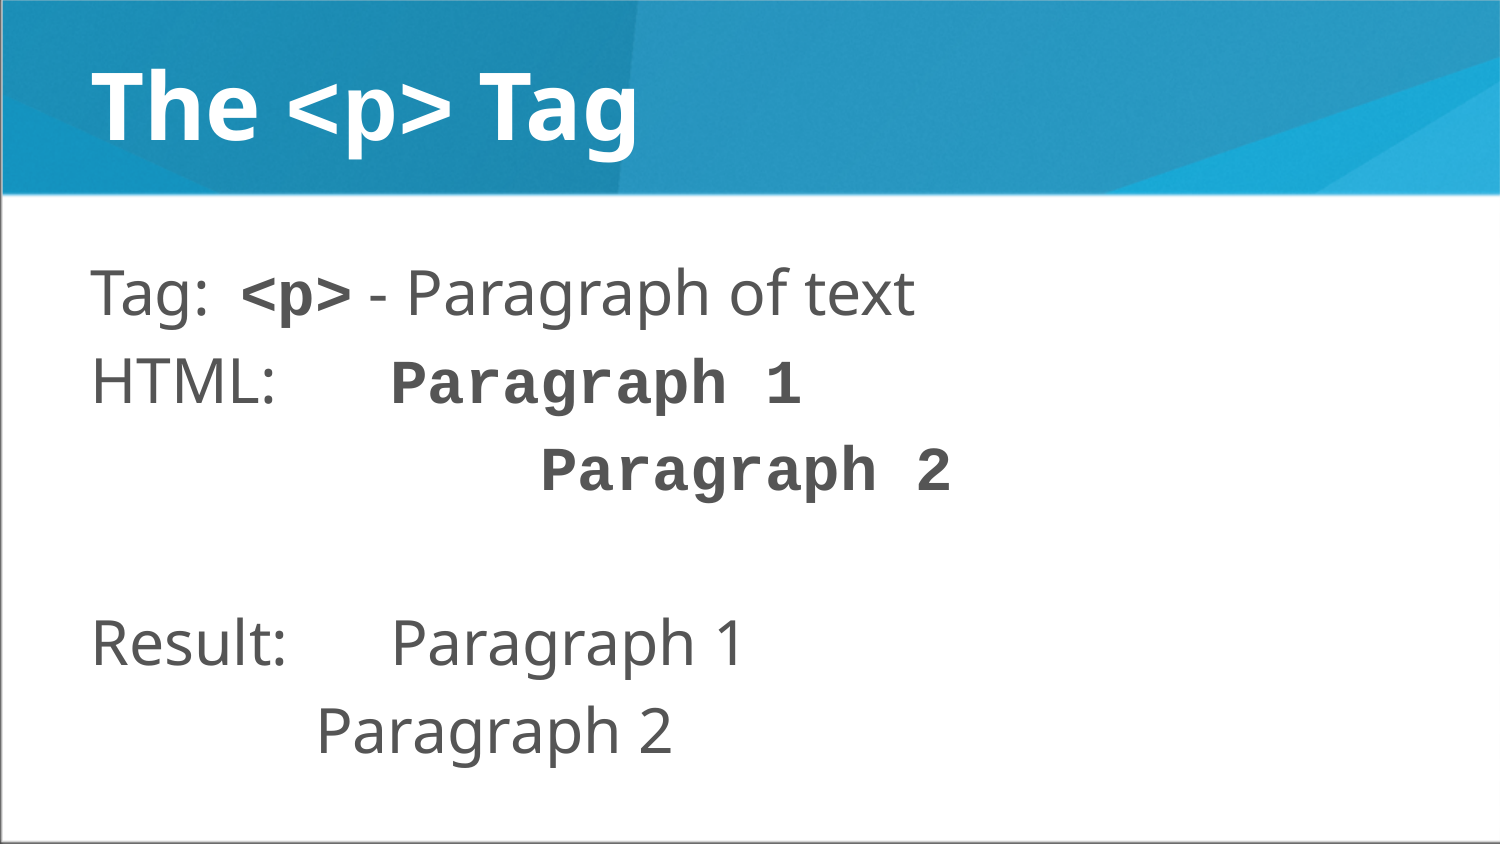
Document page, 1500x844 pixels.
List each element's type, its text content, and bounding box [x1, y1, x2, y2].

title The <p> Tag [75, 33, 1425, 175]
list Tag: <p> - Paragraph of text HTML: Paragraph 1 Paragraph 2 Result: Paragraph 1 Paragraph 2 [75, 238, 1432, 800]
picture [0, 0, 1500, 844]
